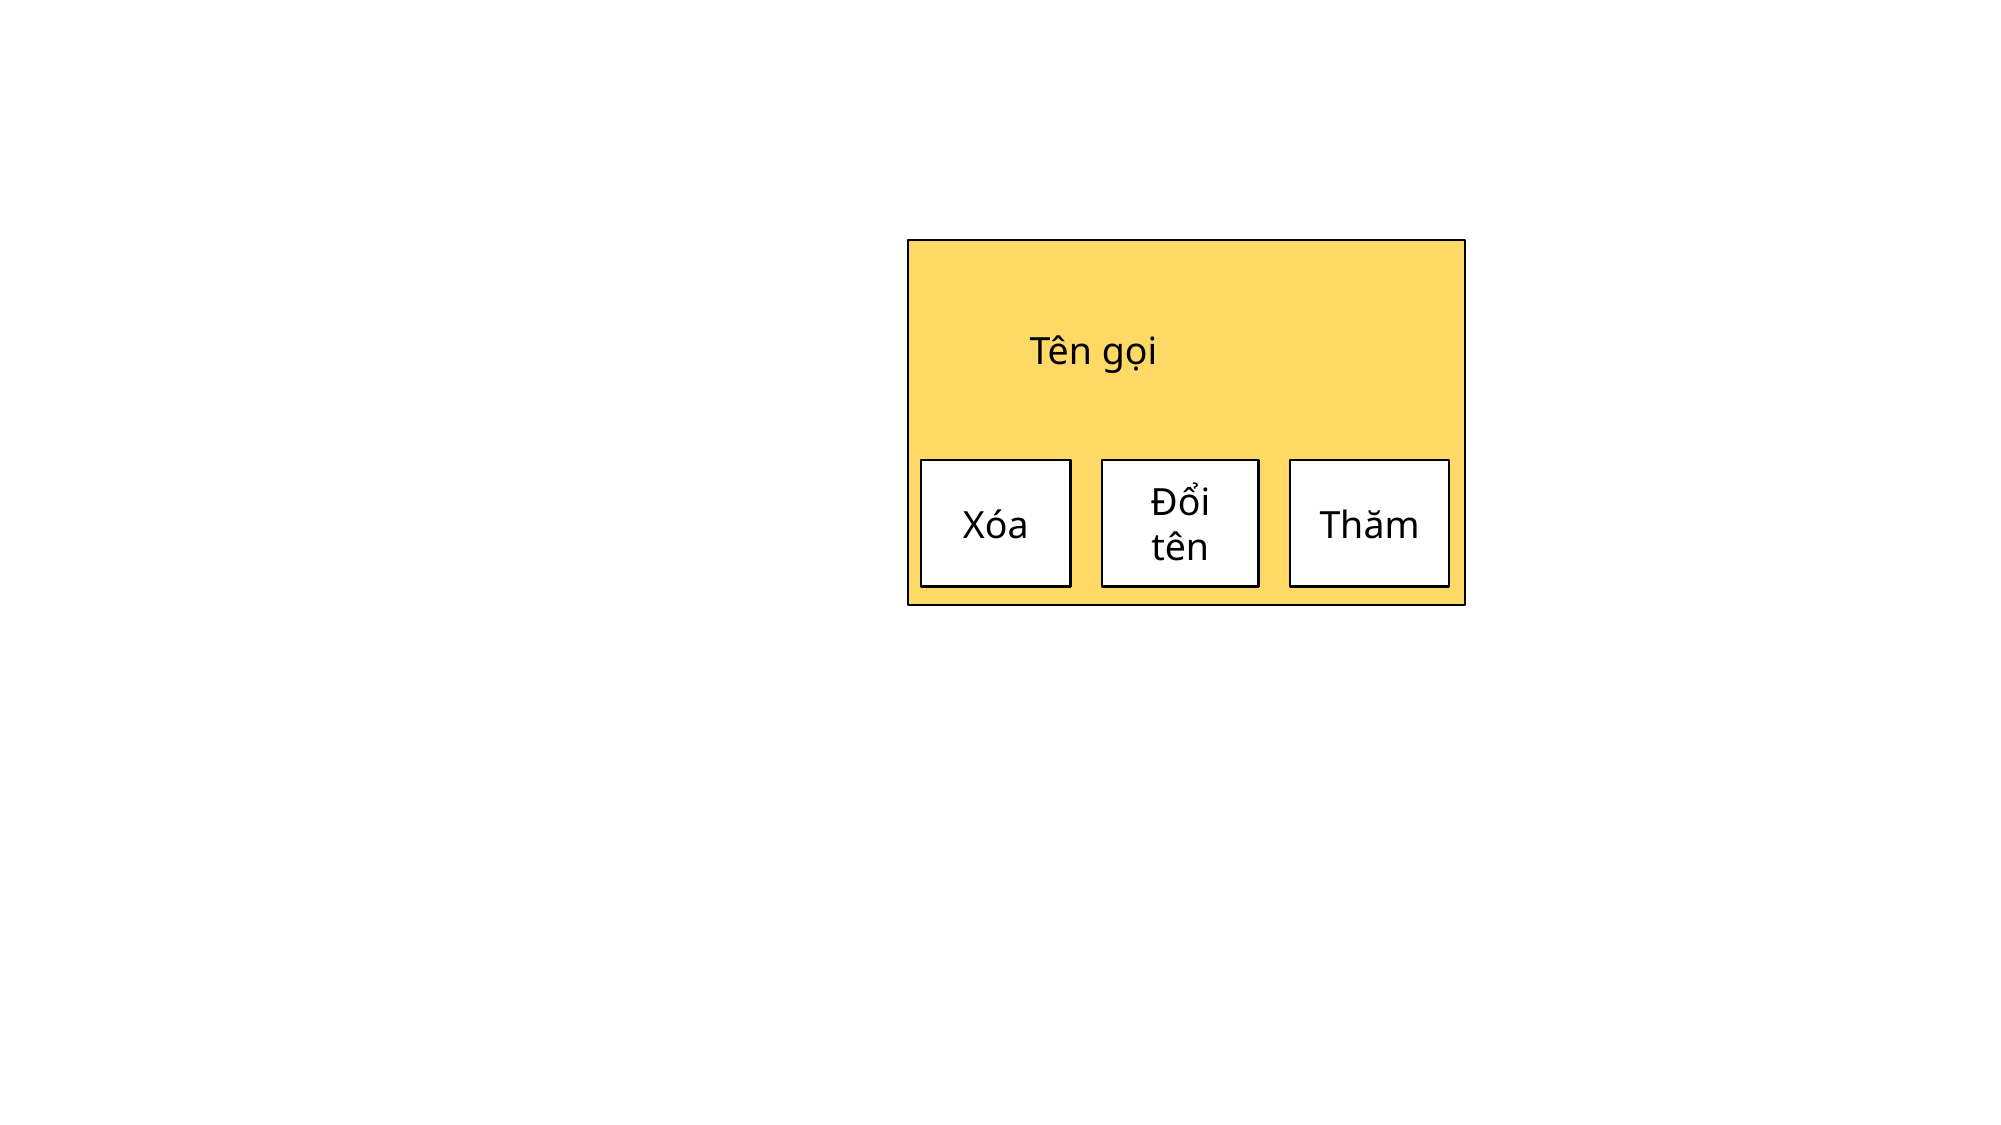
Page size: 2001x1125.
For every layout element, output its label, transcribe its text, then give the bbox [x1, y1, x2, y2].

text_box [907, 239, 1466, 606]
text_box Đổi tên [1101, 459, 1260, 588]
text_box Xóa [920, 459, 1072, 588]
text_box Thăm [1289, 459, 1450, 588]
text_box Tên gọi [1014, 319, 1358, 380]
